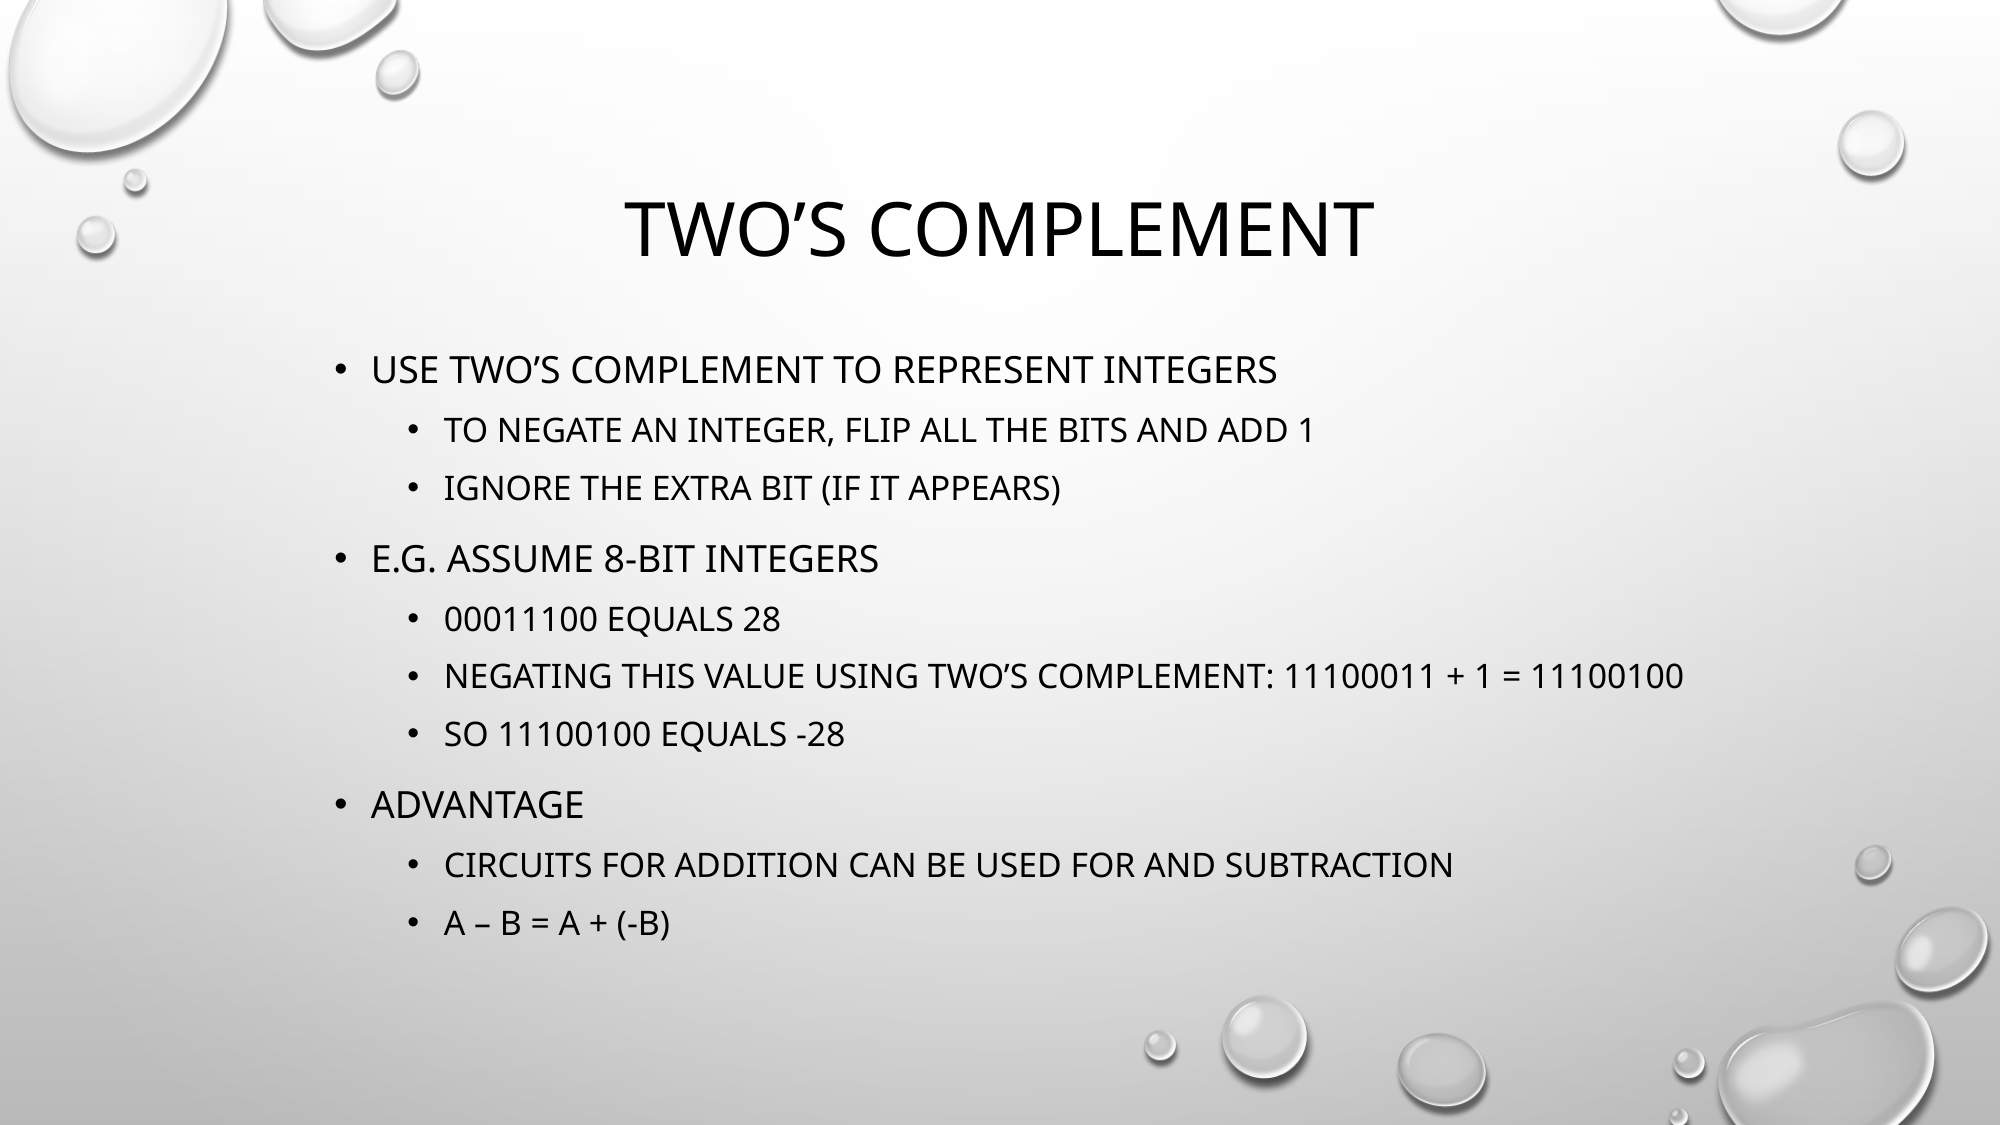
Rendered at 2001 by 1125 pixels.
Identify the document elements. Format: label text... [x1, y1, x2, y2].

title two’s complement [149, 101, 1851, 364]
list use two’s complement to represent integers to negate an integer, flip all the bits and add 1 ignore the extra bit (if it appears) e.g. assume 8-bit integers 00011100 equals 28 negating this value using two’s complement: 11100011 + 1 = 11100100 so 11100100 equals -28 advantage circuits for addition can be used for and subtraction a – b = a + (-B) [319, 329, 1759, 952]
picture [0, 0, 2000, 1125]
